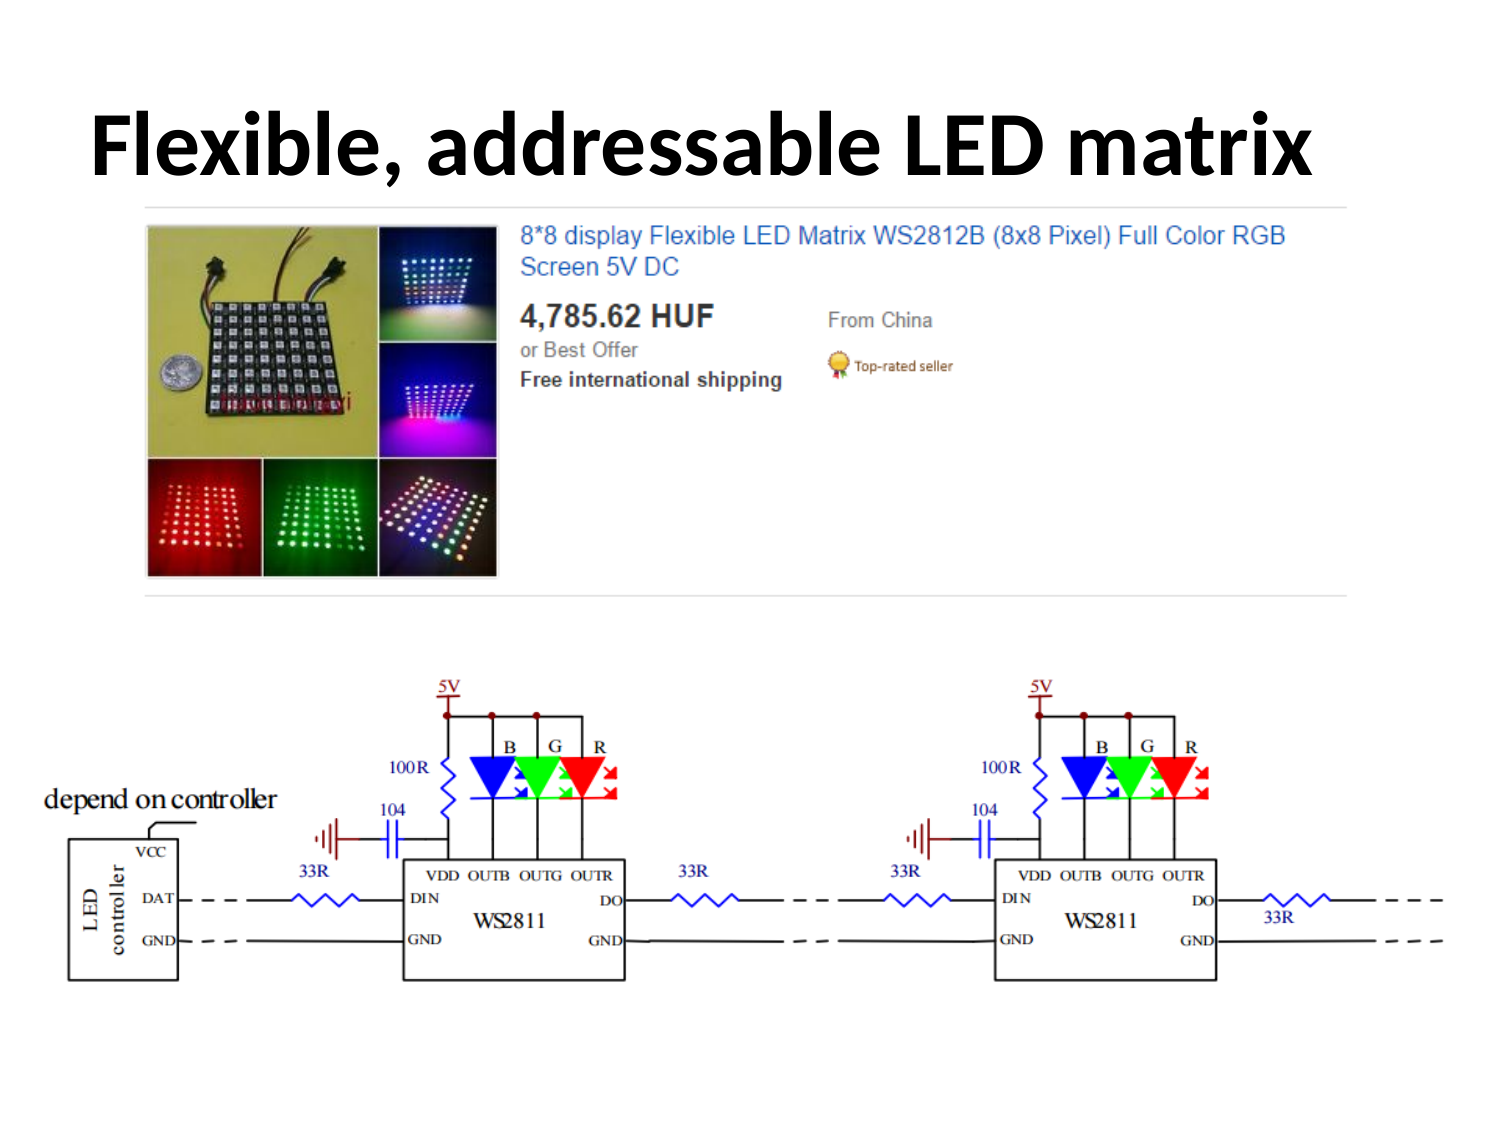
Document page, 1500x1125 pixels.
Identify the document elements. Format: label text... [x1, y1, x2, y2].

picture [131, 196, 1369, 611]
picture [26, 656, 1459, 1004]
title Flexible, addressable LED matrix [75, 45, 1425, 233]
